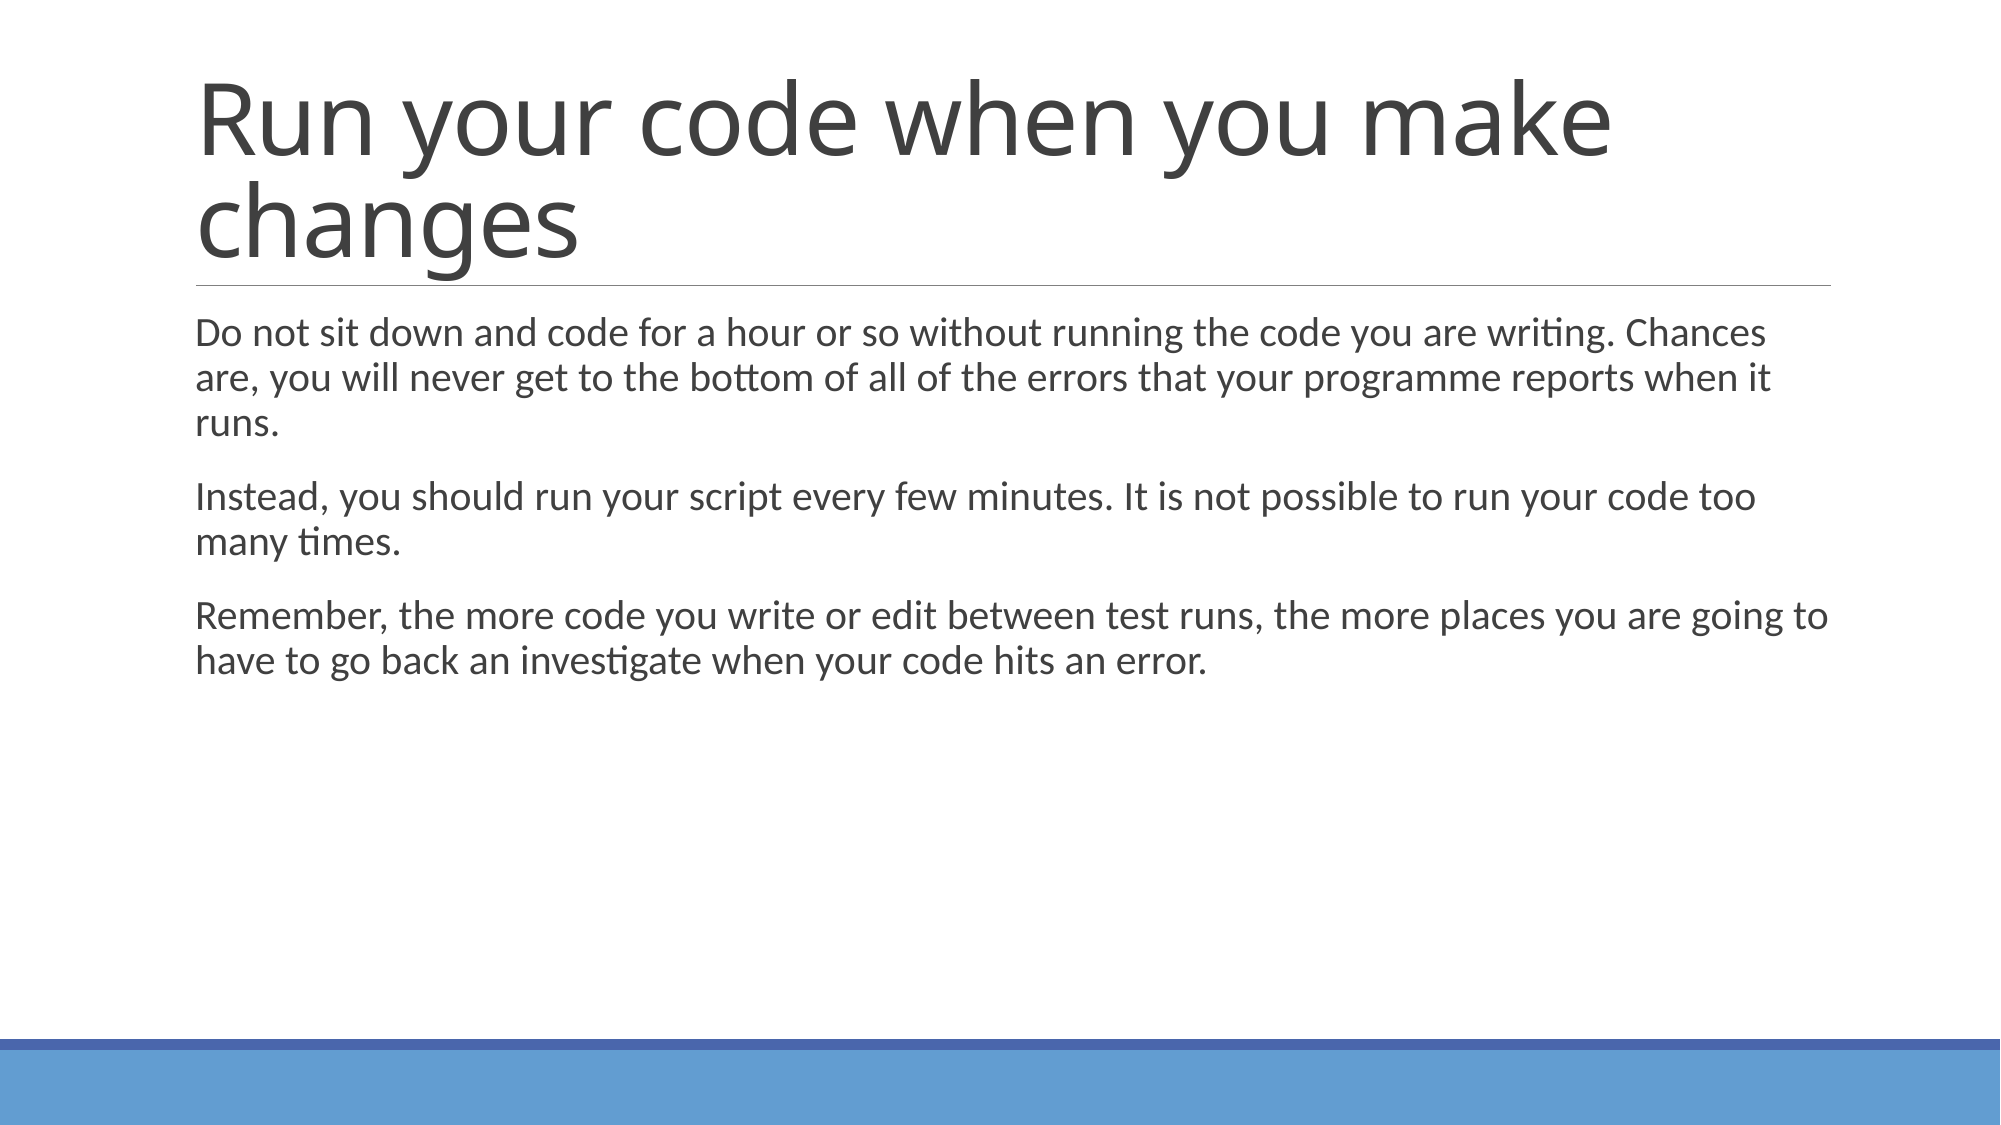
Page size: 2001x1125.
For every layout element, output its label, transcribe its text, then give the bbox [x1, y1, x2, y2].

list Do not sit down and code for a hour or so without running the code you are writing. Chances are, you will never get to the bottom of all of the errors that your programme reports when it runs. Instead, you should run your script every few minutes. It is not possible to run your code too many times. Remember, the more code you write or edit between test runs, the more places you are going to have to go back an investigate when your code hits an error. [180, 302, 1830, 963]
title Run your code when you make changes [180, 47, 1830, 285]
